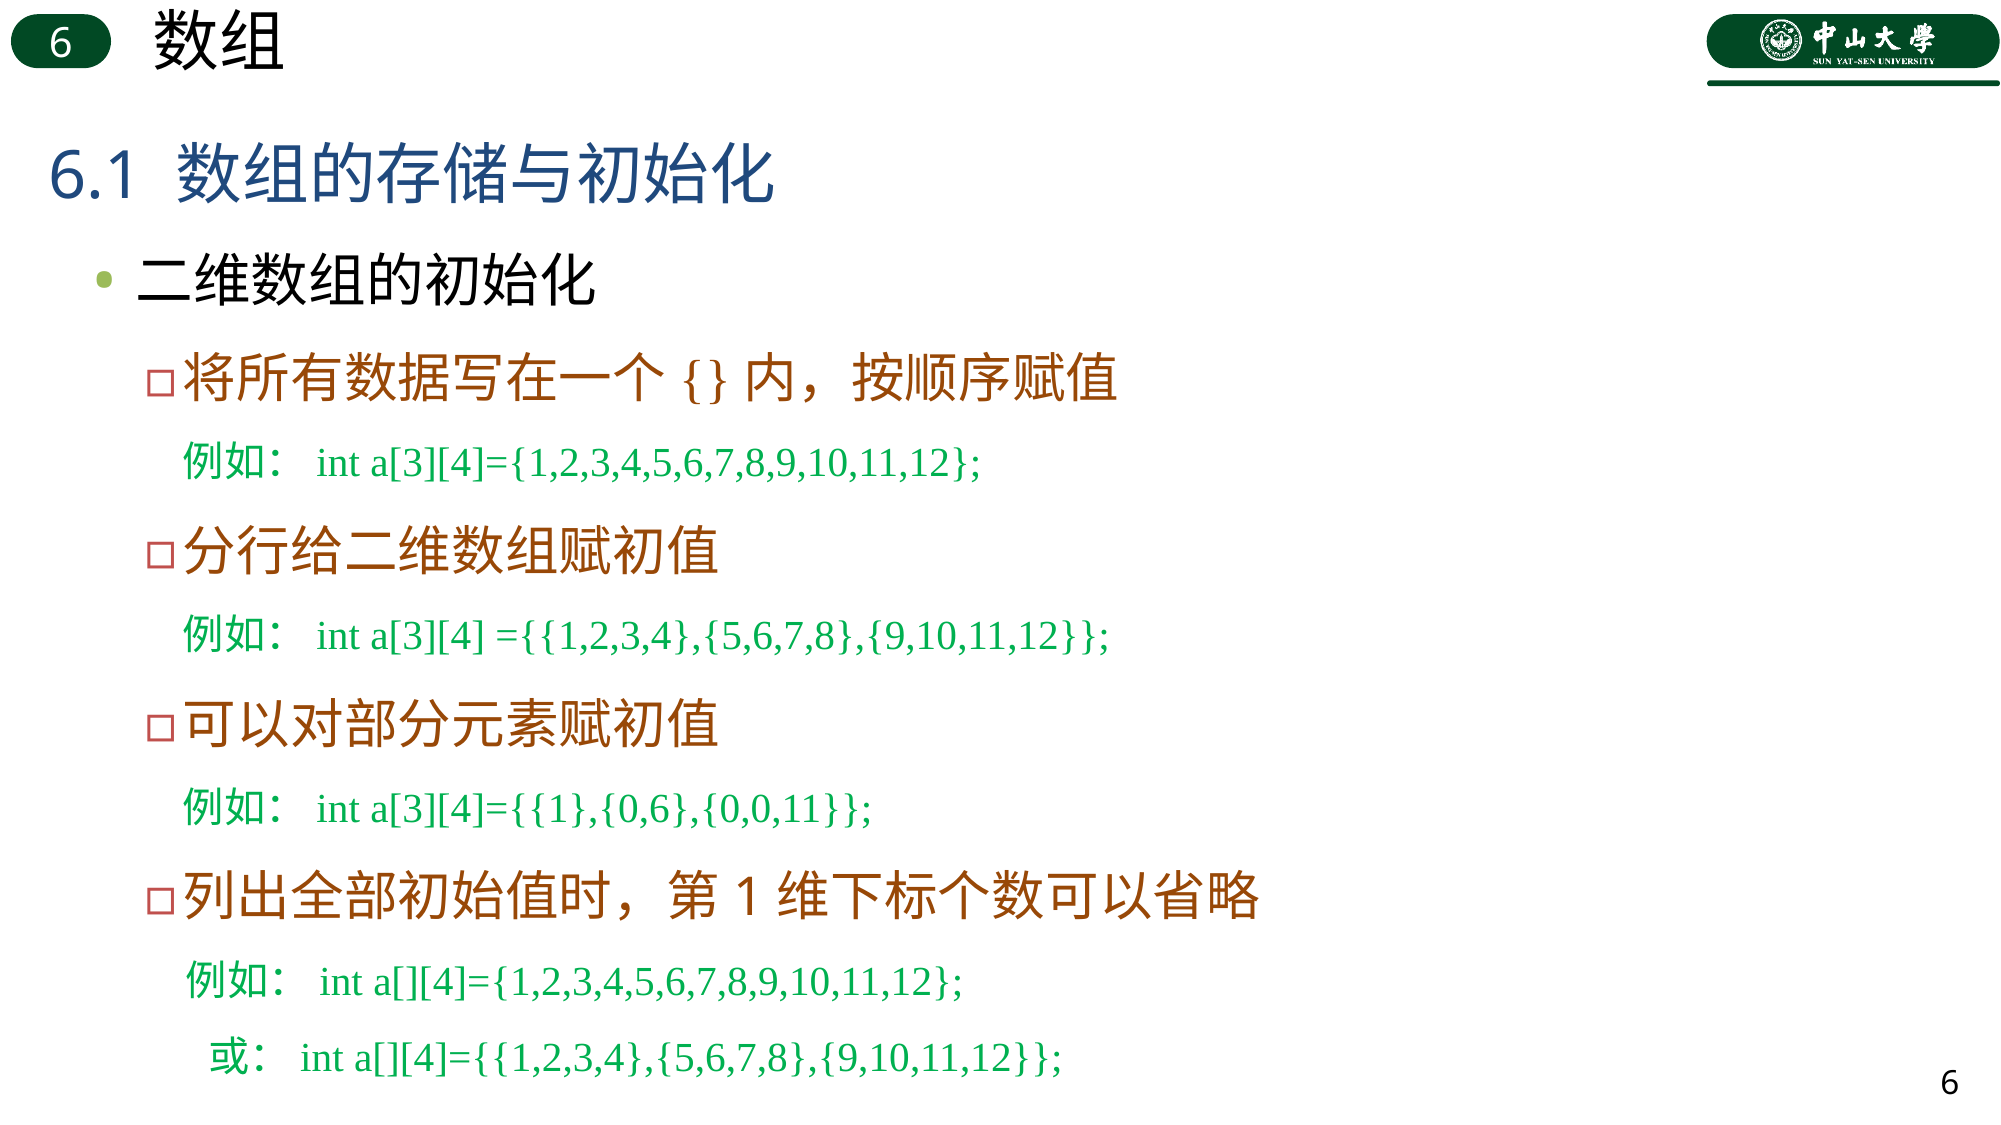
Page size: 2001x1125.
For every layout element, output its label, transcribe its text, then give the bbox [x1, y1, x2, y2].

slide_number 6 [1901, 1053, 1975, 1114]
picture [1749, 8, 1957, 82]
text_box 6 [9, 13, 113, 70]
text_box 数组 [137, 0, 302, 87]
text_box 二维数组的初始化 将所有数据写在一个{}内，按顺序赋值 例如：int a[3][4]={1,2,3,4,5,6,7,8,9,10,11,12}; 分行给二维数组赋初值 例如：int a[3][4] ={{1,2,3,4},{5,6,7,8},{9,10,11,12}}; 可以对部分元素赋初值 例如：int a[3][4]={{1},{0,6},{0,0,11}}; 列出全部初始值时，第1维下标个数可以省略 例如：int a[][4]={1,2,3,4,5,6,7,8,9,10,11,12}; 或：int a[][4]={{1,2,3,4},{5,6,7,8},{9,10,11,12}}; [61, 235, 1800, 1092]
title 6.1 数组的存储与初始化 [33, 128, 1089, 225]
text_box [1706, 14, 2000, 87]
